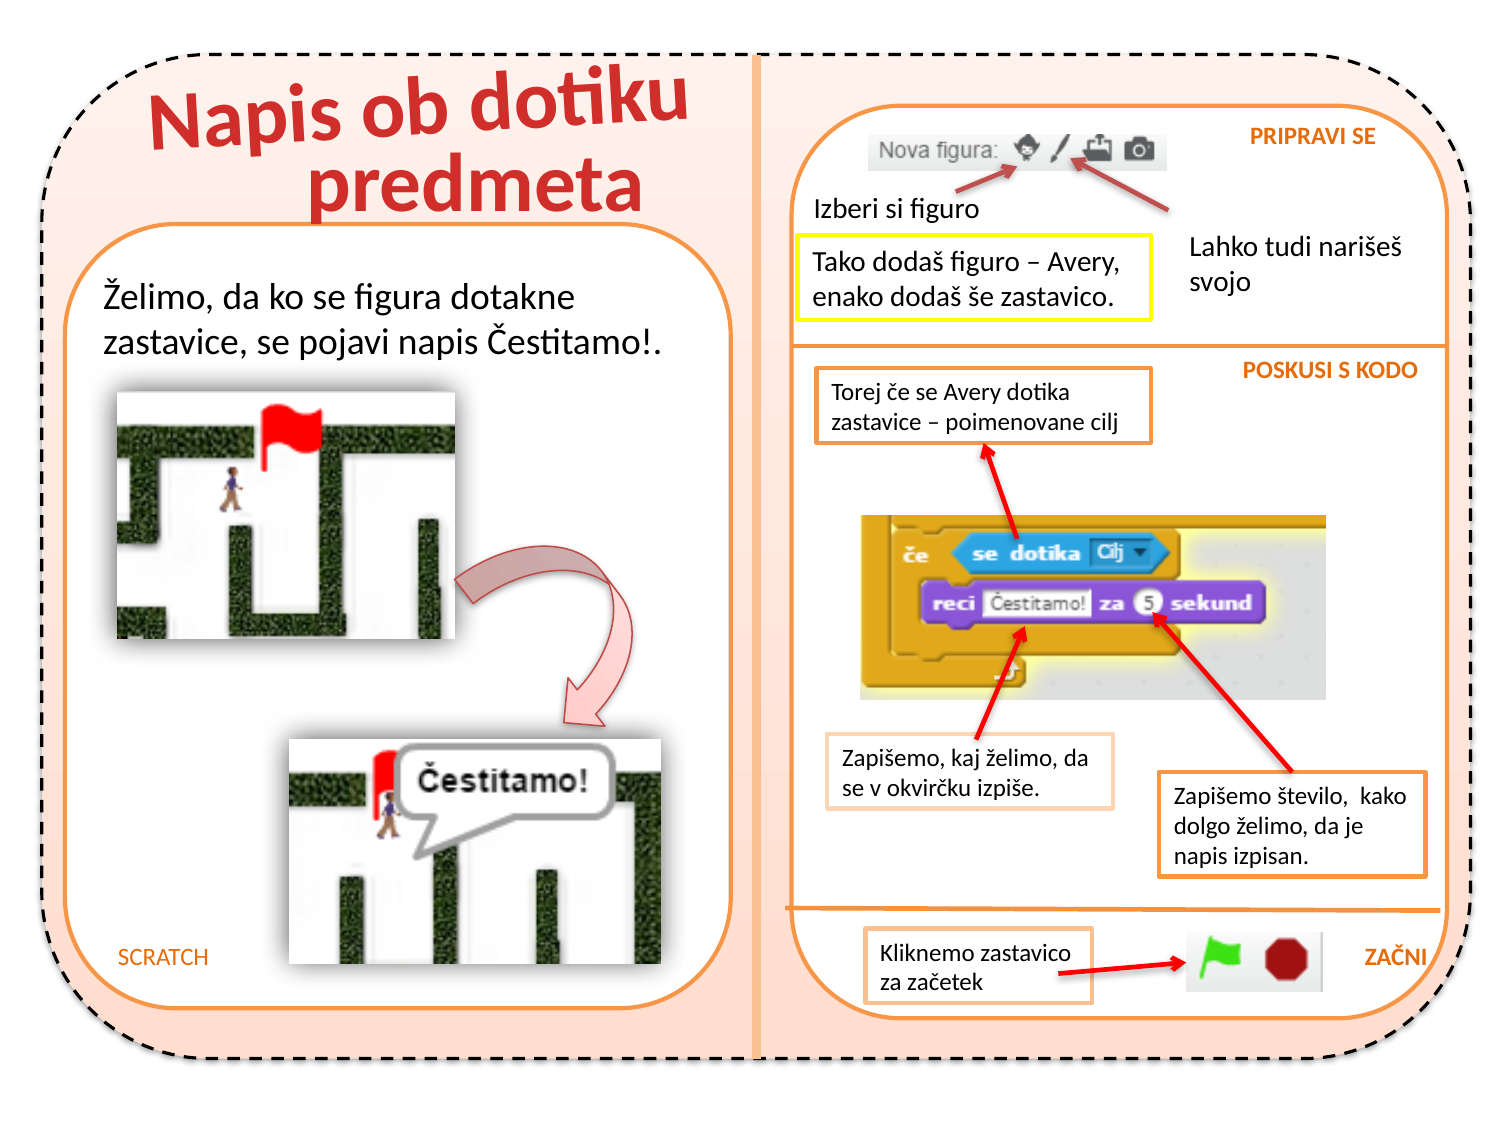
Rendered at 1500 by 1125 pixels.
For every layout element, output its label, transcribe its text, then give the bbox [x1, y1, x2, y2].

text_box Lahko tudi narišeš svojo [1174, 219, 1424, 305]
text_box predmeta [291, 121, 679, 236]
text_box SCRATCH [103, 933, 224, 978]
picture [1185, 932, 1323, 993]
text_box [975, 625, 1026, 740]
picture [859, 515, 1326, 700]
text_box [955, 166, 1018, 192]
text_box [761, 53, 1472, 1060]
text_box Napis ob dotiku [129, 25, 728, 176]
text_box Torej če se Avery dotika zastavice – poimenovane cilj [814, 366, 1153, 445]
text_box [1058, 962, 1187, 974]
text_box Želimo, da ko se figura dotakne zastavice, se pojavi napis Čestitamo!. [88, 264, 708, 370]
text_box Zapišemo, kaj želimo, da se v okvirčku izpiše. [825, 732, 1115, 811]
text_box Tako dodaš figuro – Avery, enako dodaš še zastavico. [795, 233, 1153, 322]
picture [289, 739, 661, 964]
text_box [1152, 611, 1293, 773]
picture [867, 134, 1167, 172]
text_box [458, 545, 633, 727]
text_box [784, 907, 1441, 911]
text_box Izberi si figuro [798, 182, 1002, 233]
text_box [1069, 158, 1169, 211]
text_box Zapišemo število, kako dolgo želimo, da je napis izpisan. [1157, 770, 1428, 879]
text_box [983, 443, 1018, 540]
picture [116, 391, 455, 640]
text_box POSKUSI S KODO [1228, 354, 1434, 391]
text_box ZAČNI [1350, 933, 1443, 978]
text_box [40, 53, 760, 1060]
text_box PRIPRAVI SE [1235, 112, 1392, 157]
text_box [789, 103, 1450, 1021]
text_box Kliknemo zastavico za začetek [863, 926, 1094, 1005]
text_box [62, 221, 733, 1011]
